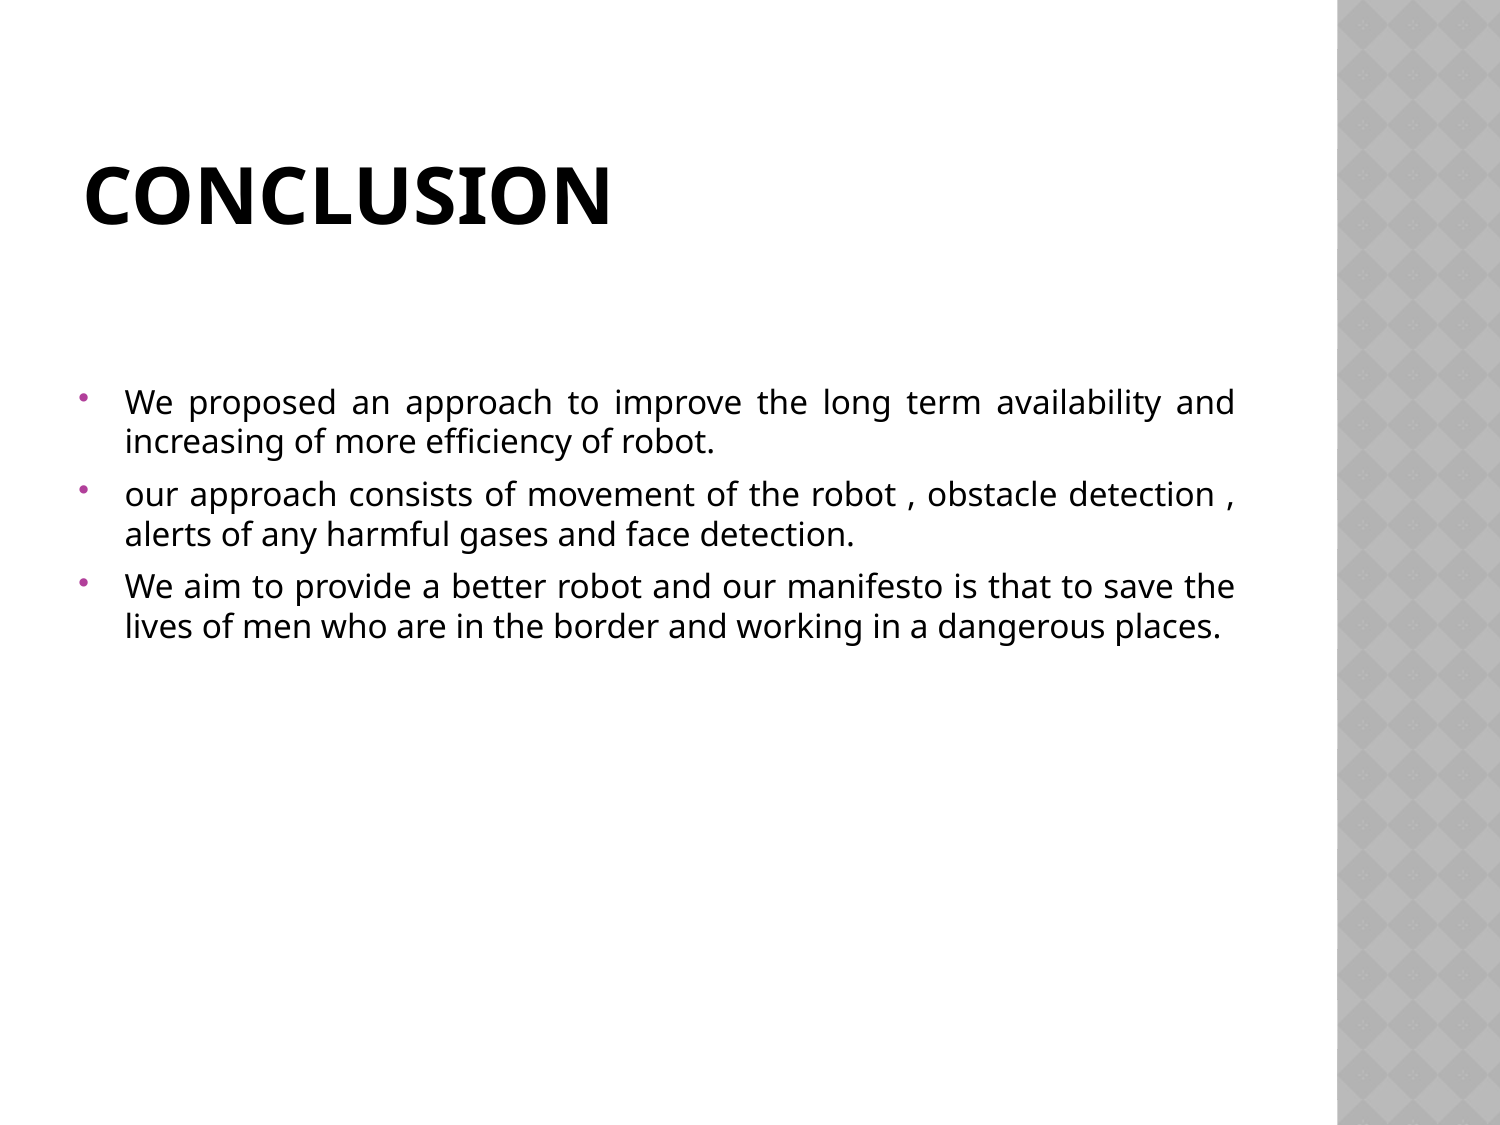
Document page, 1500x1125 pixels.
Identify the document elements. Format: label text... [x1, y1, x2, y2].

title Conclusion [75, 52, 1263, 240]
list We proposed an approach to improve the long term availability and increasing of more efficiency of robot. our approach consists of movement of the robot , obstacle detection , alerts of any harmful gases and face detection. We aim to provide a better robot and our manifesto is that to save the lives of men who are in the border and working in a dangerous places. [64, 373, 1253, 779]
